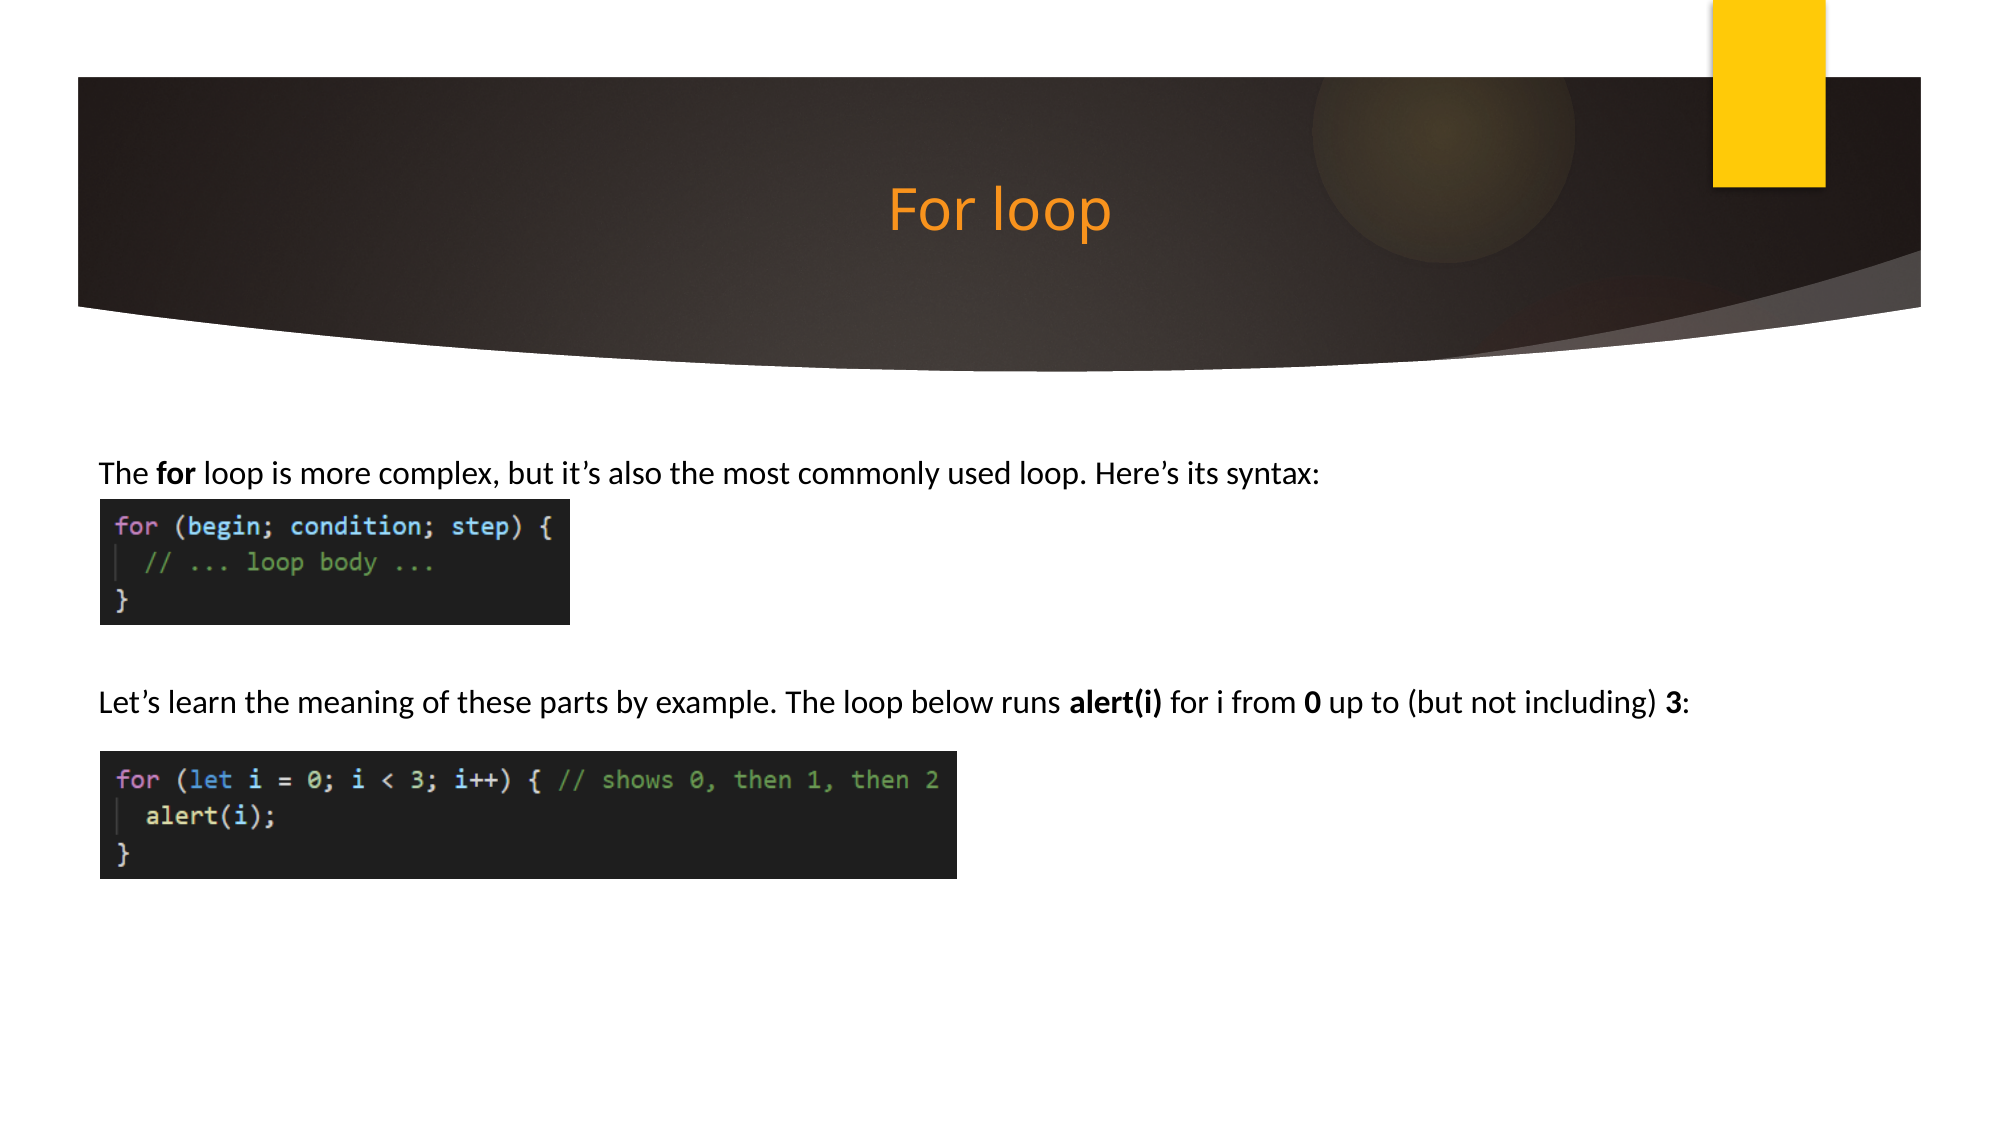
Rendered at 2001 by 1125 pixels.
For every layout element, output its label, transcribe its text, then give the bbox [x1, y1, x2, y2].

picture [100, 751, 957, 879]
text_box Let’s learn the meaning of these parts by example. The loop below runs alert(i) for i from 0 up to (but not including) 3: [83, 672, 1916, 728]
title For loop [314, 167, 1686, 250]
picture [100, 499, 570, 625]
text_box The for loop is more complex, but it’s also the most commonly used loop. Here’s its syntax: [83, 443, 1916, 499]
